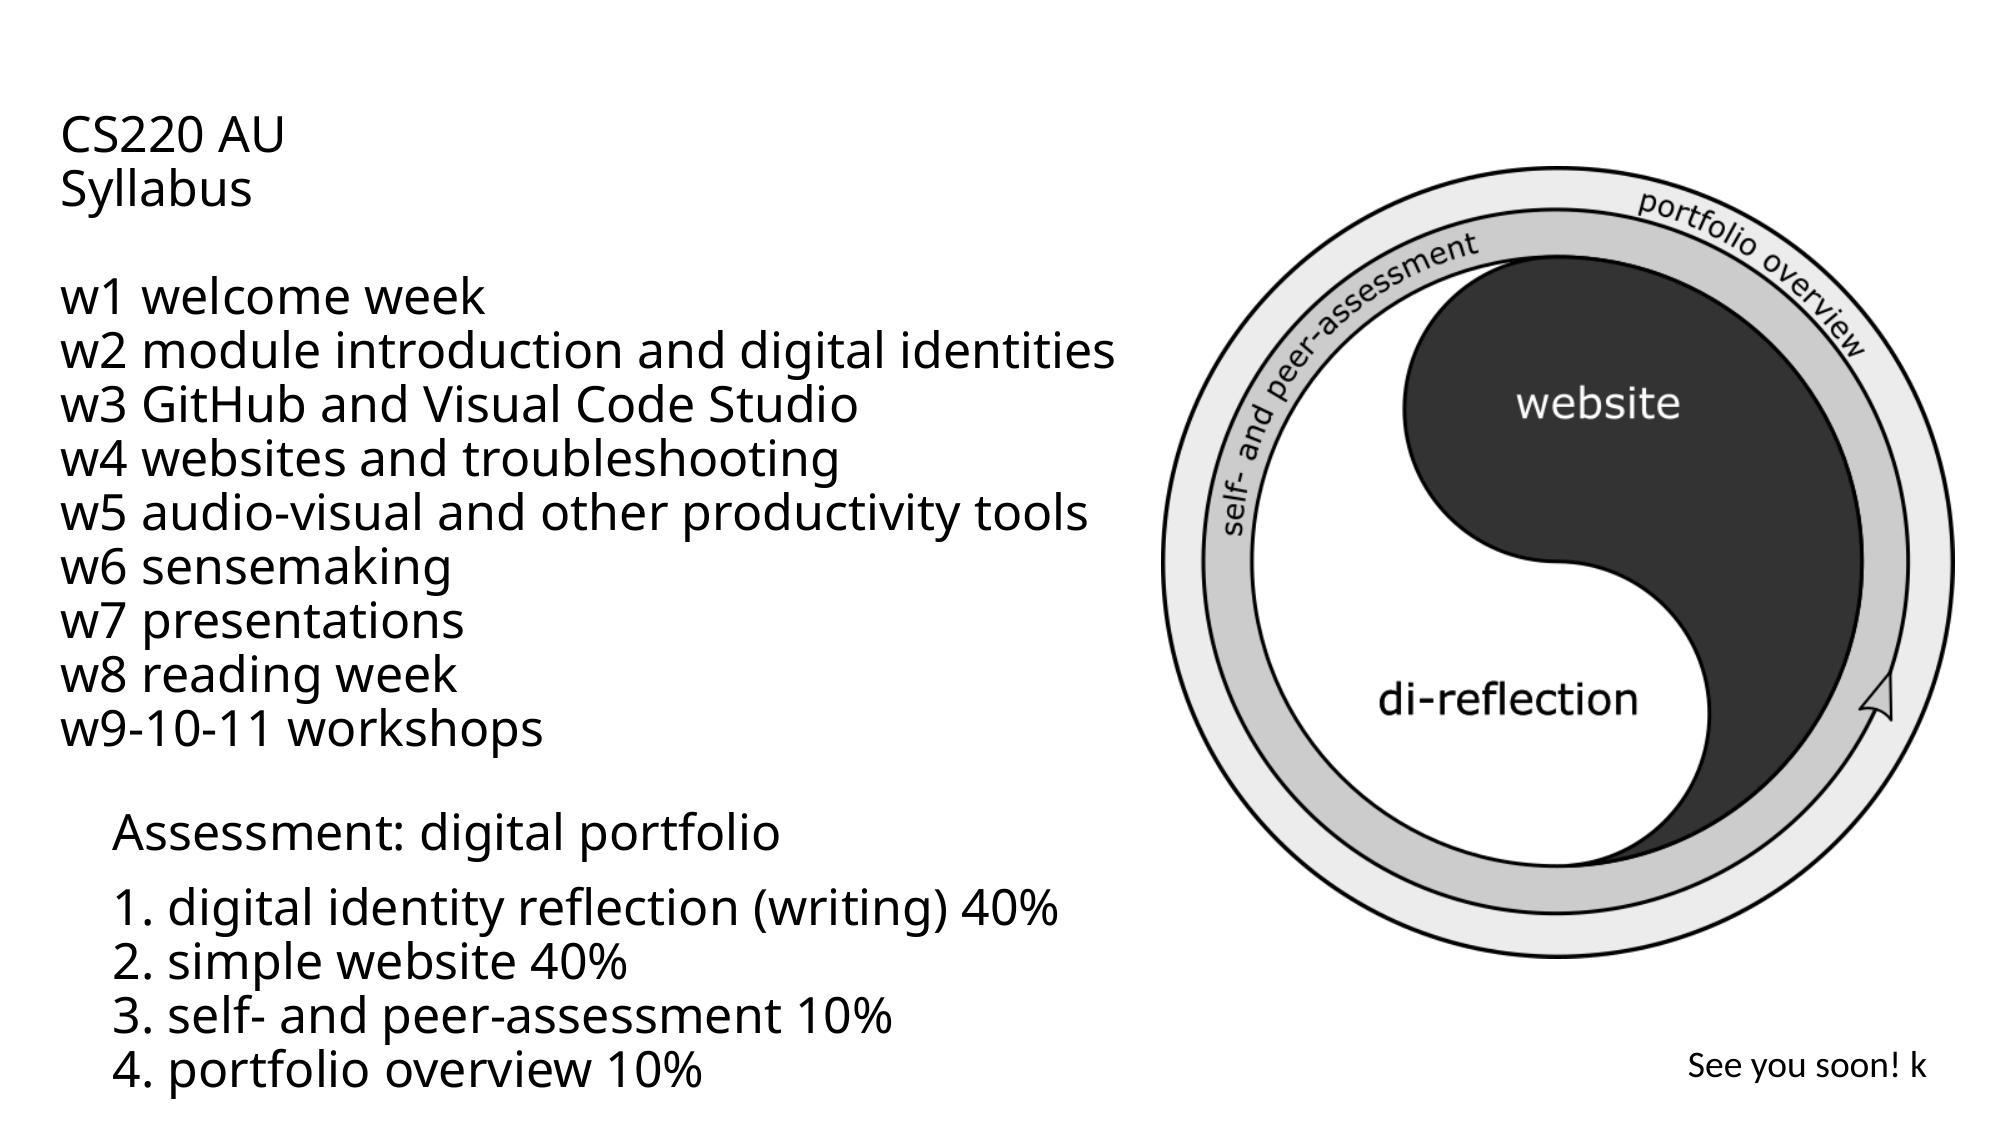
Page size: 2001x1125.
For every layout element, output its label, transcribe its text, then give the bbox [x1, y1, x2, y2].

picture [1161, 166, 1955, 959]
text_box See you soon! k [1673, 1032, 1970, 1092]
title CS220 AU Syllabus w1 welcome week w2 module introduction and digital identities w3 GitHub and Visual Code Studio w4 websites and troubleshooting w5 audio-visual and other productivity tools w6 sensemaking w7 presentations w8 reading week w9-10-11 workshops [45, 202, 1161, 765]
subtitle Assessment: digital portfolio 1. digital identity reflection (writing) 40% 2. simple website 40% 3. self- and peer-assessment 10% 4. portfolio overview 10% [97, 800, 1162, 1109]
